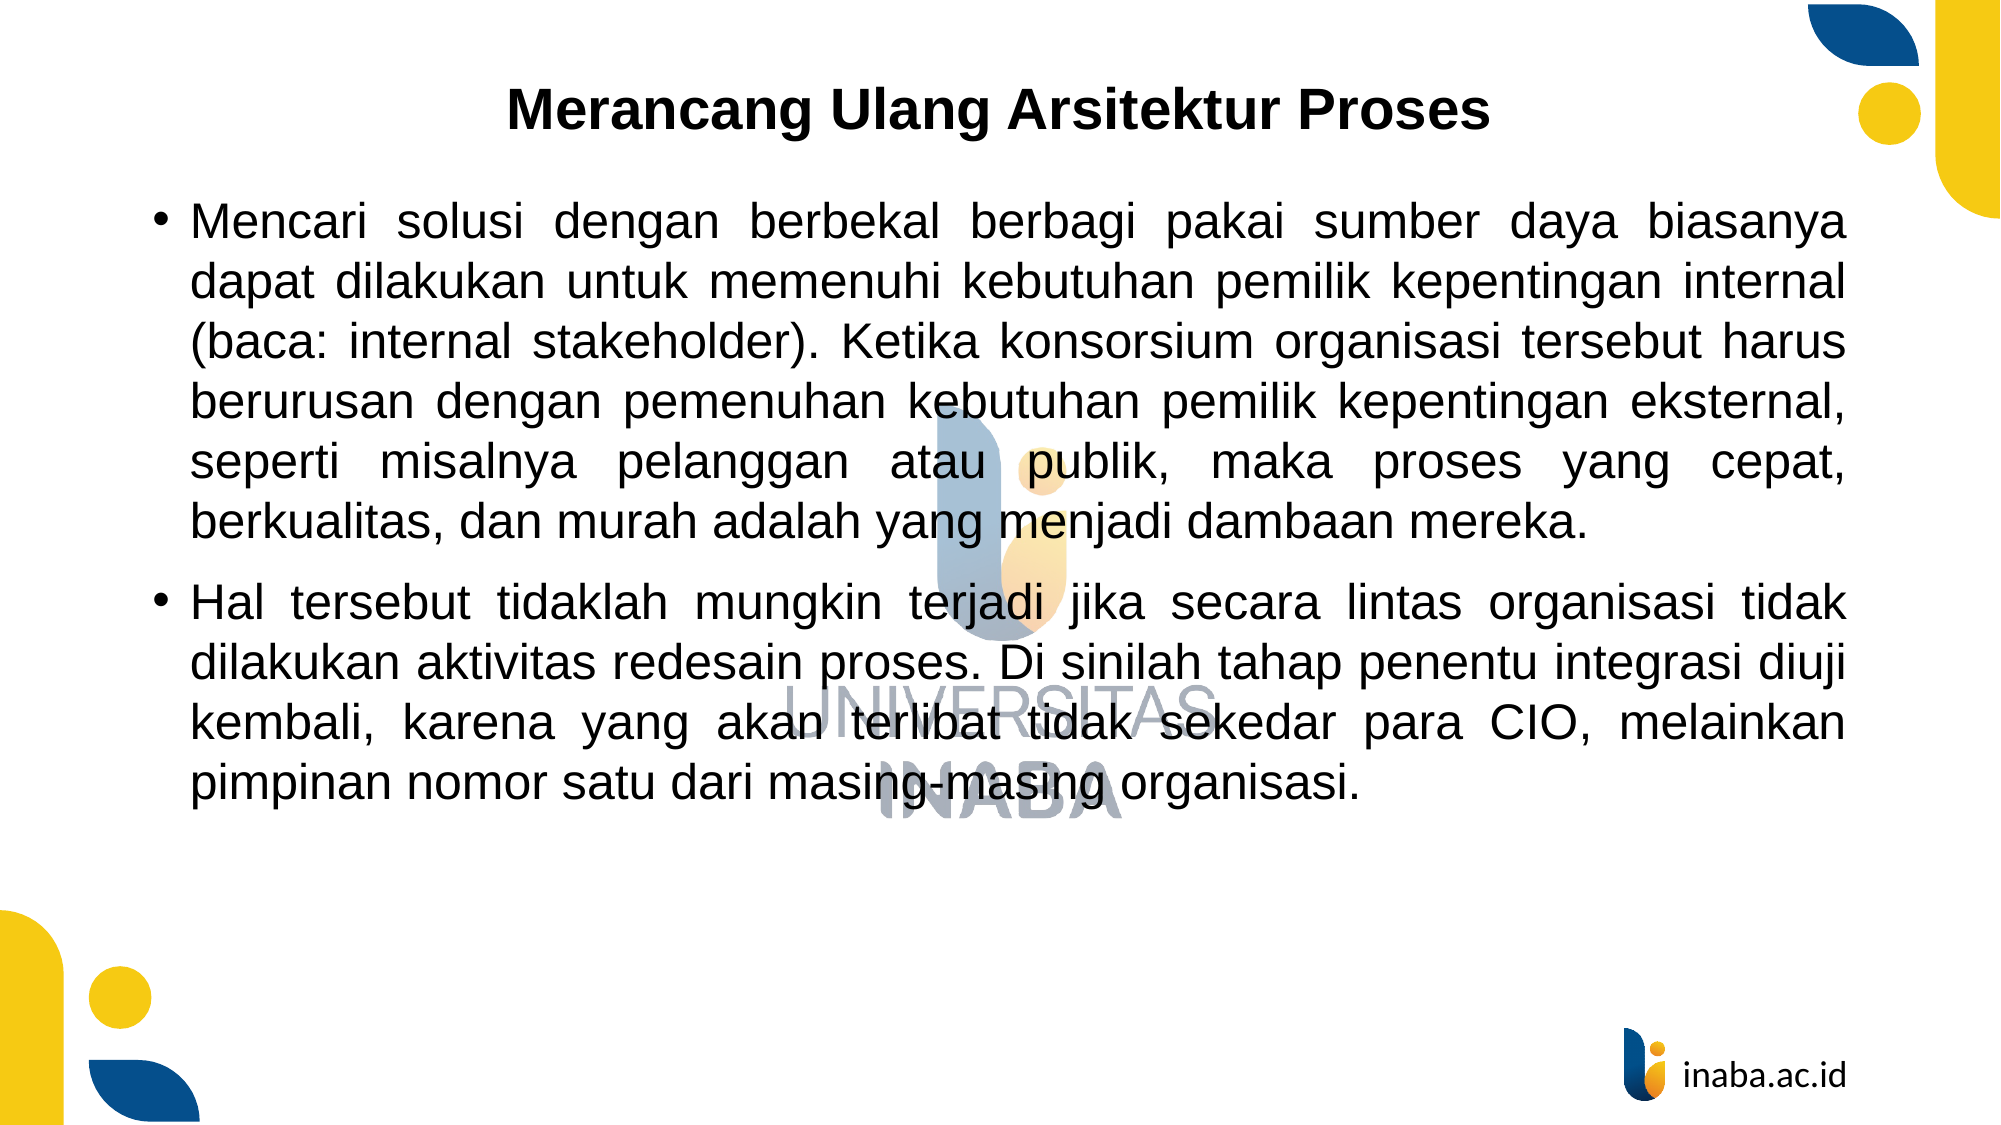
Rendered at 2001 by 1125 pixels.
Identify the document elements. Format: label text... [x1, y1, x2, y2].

list Mencari solusi dengan berbekal berbagi pakai sumber daya biasanya dapat dilakukan untuk memenuhi kebutuhan pemilik kepentingan internal (baca: internal stakeholder). Ketika konsorsium organisasi tersebut harus berurusan dengan pemenuhan kebutuhan pemilik kepentingan eksternal, seperti misalnya pelanggan atau publik, maka proses yang cepat, berkualitas, dan murah adalah yang menjadi dambaan mereka. Hal tersebut tidaklah mungkin terjadi jika secara lintas organisasi tidak dilakukan aktivitas redesain proses. Di sinilah tahap penentu integrasi diuji kembali, karena yang akan terlibat tidak sekedar para CIO, melainkan pimpinan nomor satu dari masing-masing organisasi. [137, 181, 1863, 1019]
title Merancang Ulang Arsitektur Proses [137, 59, 1863, 163]
picture [1624, 1028, 1665, 1101]
